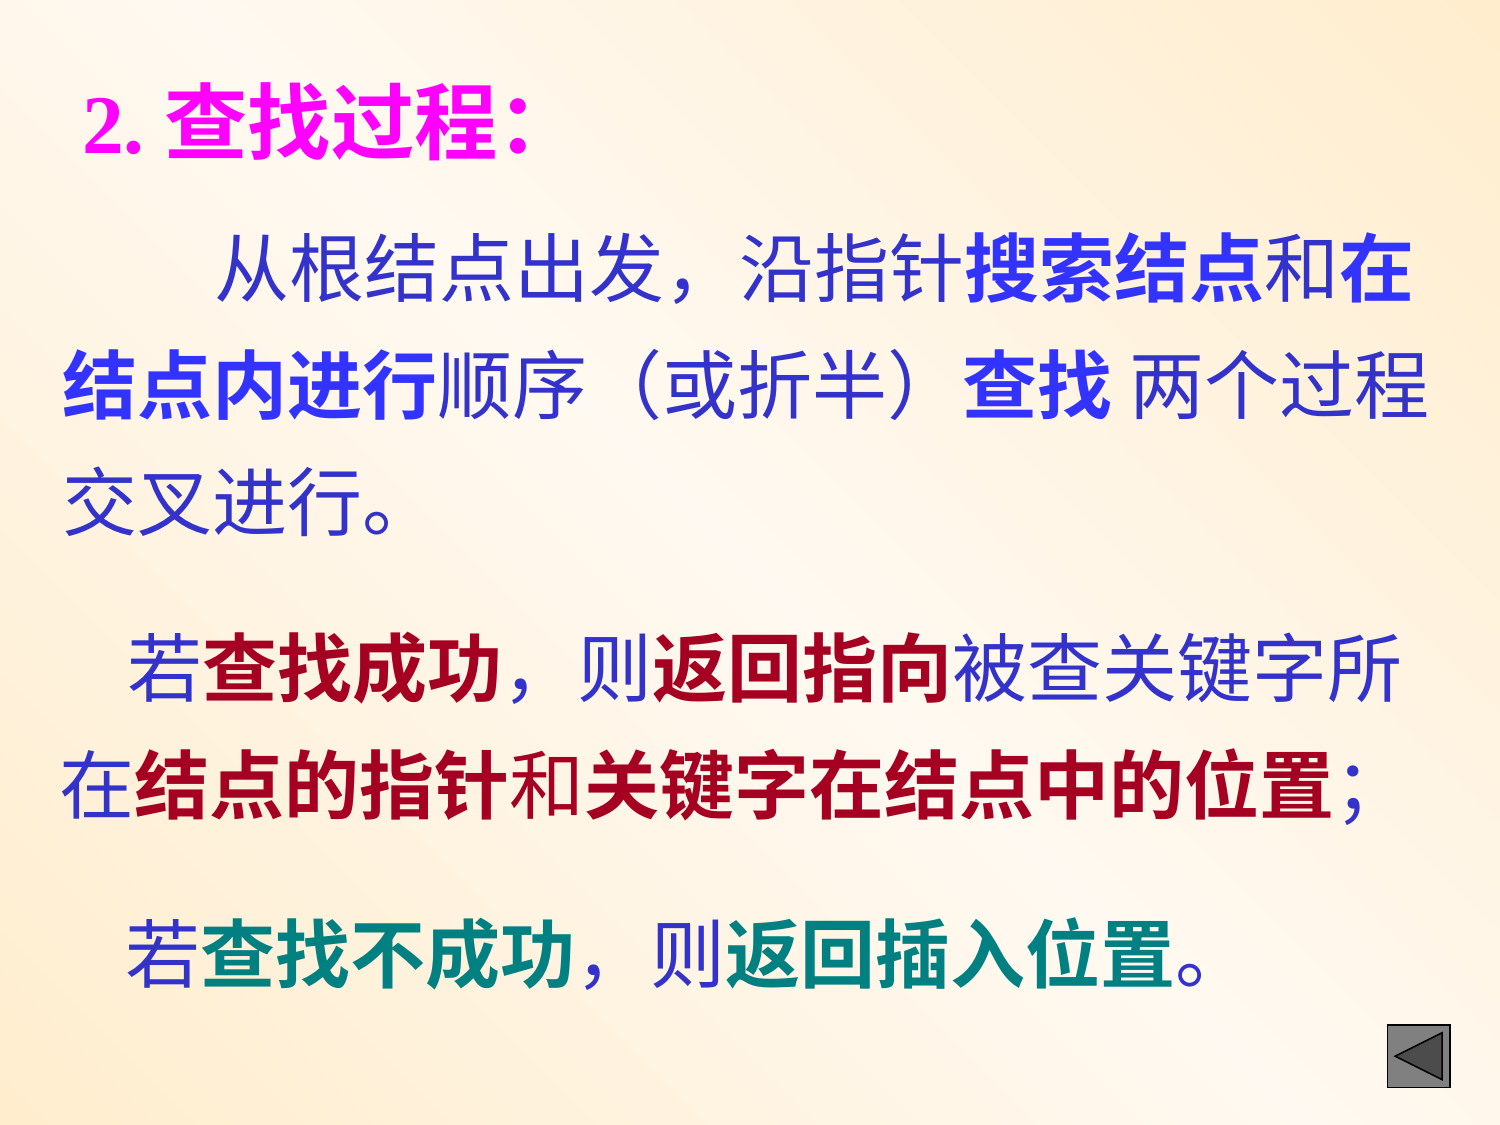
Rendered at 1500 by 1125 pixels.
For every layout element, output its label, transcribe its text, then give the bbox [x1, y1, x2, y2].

text_box 从根结点出发，沿指针搜索结点和在 结点内进行顺序（或折半）查找 两个过程 交叉进行。 [47, 187, 1445, 554]
text_box 若查找不成功，则返回插入位置。 [110, 899, 1266, 1005]
text_box 若查找成功，则返回指向被查关键字所在结点的指针和关键字在结点中的位置； [44, 587, 1463, 837]
text_box [1387, 1024, 1450, 1088]
text_box 2.查找过程： [67, 62, 596, 178]
